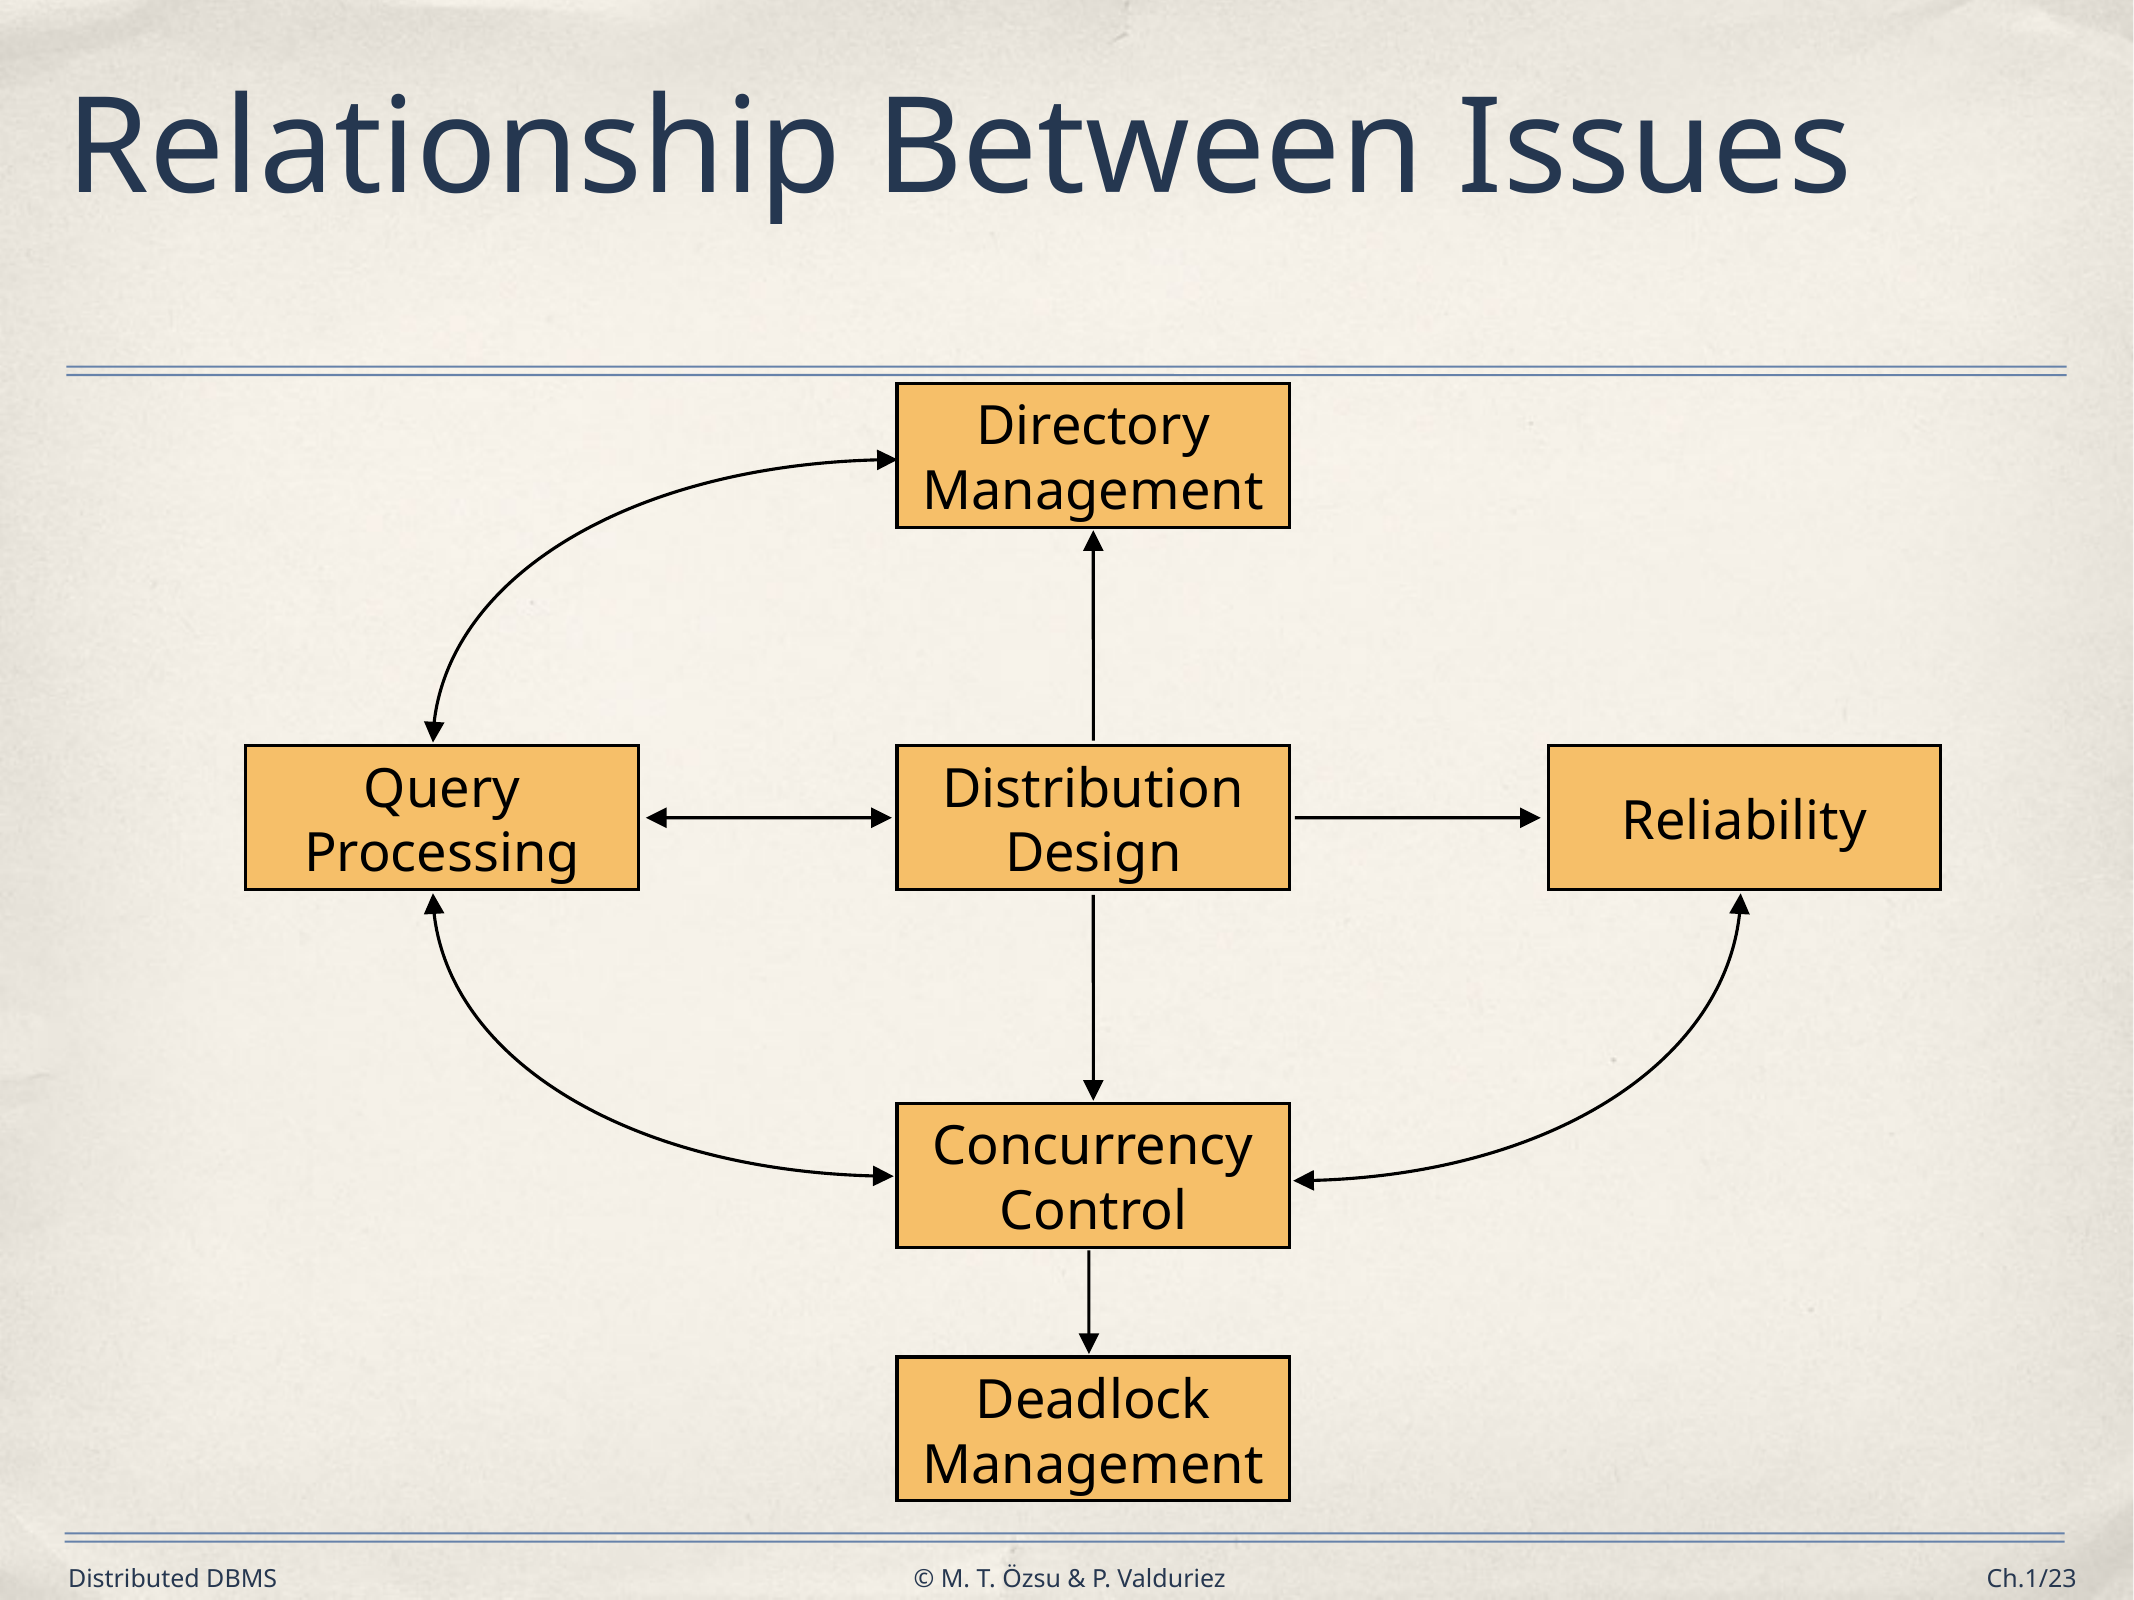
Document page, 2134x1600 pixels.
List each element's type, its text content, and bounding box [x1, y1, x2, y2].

text_box [1083, 894, 1104, 1101]
text_box [645, 807, 892, 829]
text_box Reliability [1548, 745, 1941, 890]
text_box [1293, 893, 1750, 1191]
text_box [423, 449, 899, 743]
text_box Query Processing [245, 745, 639, 890]
text_box [1082, 530, 1104, 741]
text_box [1294, 807, 1541, 829]
text_box Deadlock Management [896, 1357, 1290, 1501]
title Relationship Between Issues [58, 72, 2075, 357]
text_box Distribution Design [896, 745, 1290, 890]
text_box [423, 893, 894, 1187]
text_box Concurrency Control [896, 1103, 1290, 1248]
text_box [1078, 1250, 1100, 1355]
picture [0, 0, 2134, 1600]
text_box Directory Management [896, 383, 1290, 528]
